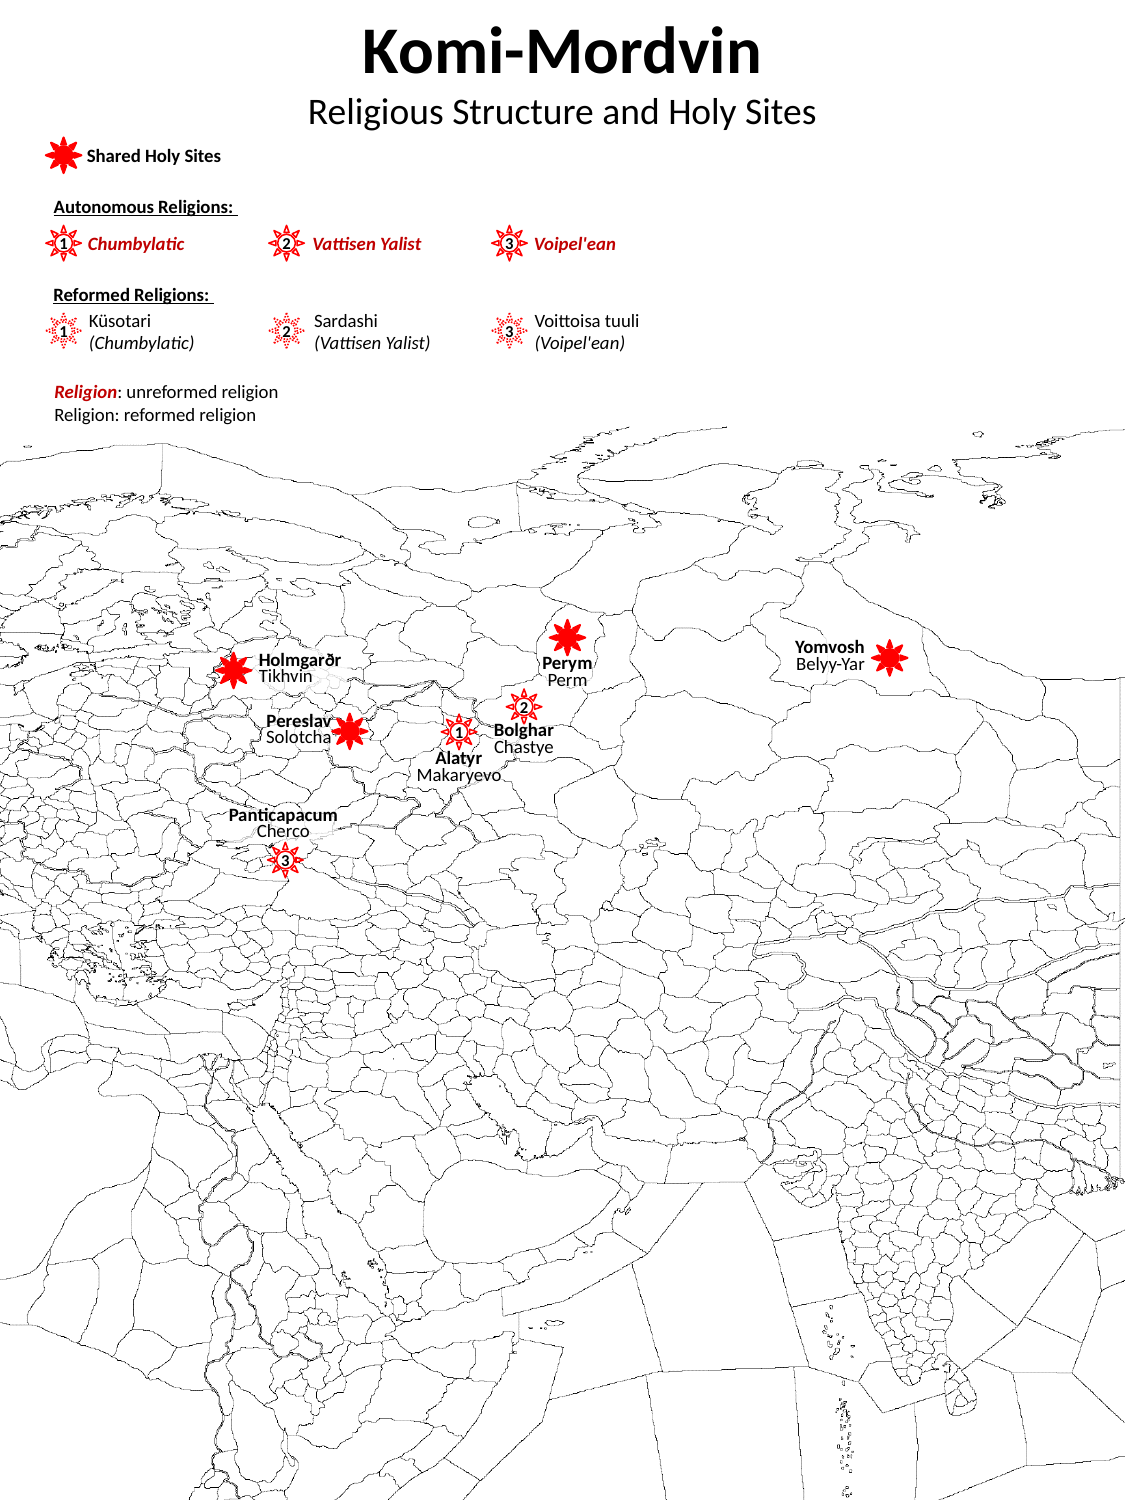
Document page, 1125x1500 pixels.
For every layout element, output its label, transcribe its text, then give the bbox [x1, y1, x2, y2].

text_box Voittoisa tuuli (Voipel'ean) [528, 308, 640, 354]
text_box Reformed Religions: [47, 275, 220, 313]
text_box Komi-Mordvin Religious Structure and Holy Sites [0, 0, 1125, 140]
text_box Vattisen Yalist [306, 231, 422, 255]
text_box Shared Holy Sites [86, 143, 222, 167]
text_box Küsotari (Chumbylatic) [83, 313, 196, 354]
text_box 1 [45, 313, 83, 350]
text_box Autonomous Religions: [47, 187, 244, 225]
text_box 1 [43, 225, 81, 264]
text_box [43, 140, 84, 176]
text_box Religion: unreformed religion Religion: reformed religion [48, 379, 279, 424]
text_box 2 [268, 312, 306, 350]
picture [0, 425, 1125, 1500]
text_box Chumbylatic [81, 231, 185, 255]
text_box Sardashi (Vattisen Yalist) [308, 308, 431, 354]
text_box 2 [266, 223, 306, 264]
text_box 3 [489, 223, 527, 264]
text_box Voipel'ean [527, 231, 617, 255]
text_box 3 [490, 312, 528, 350]
